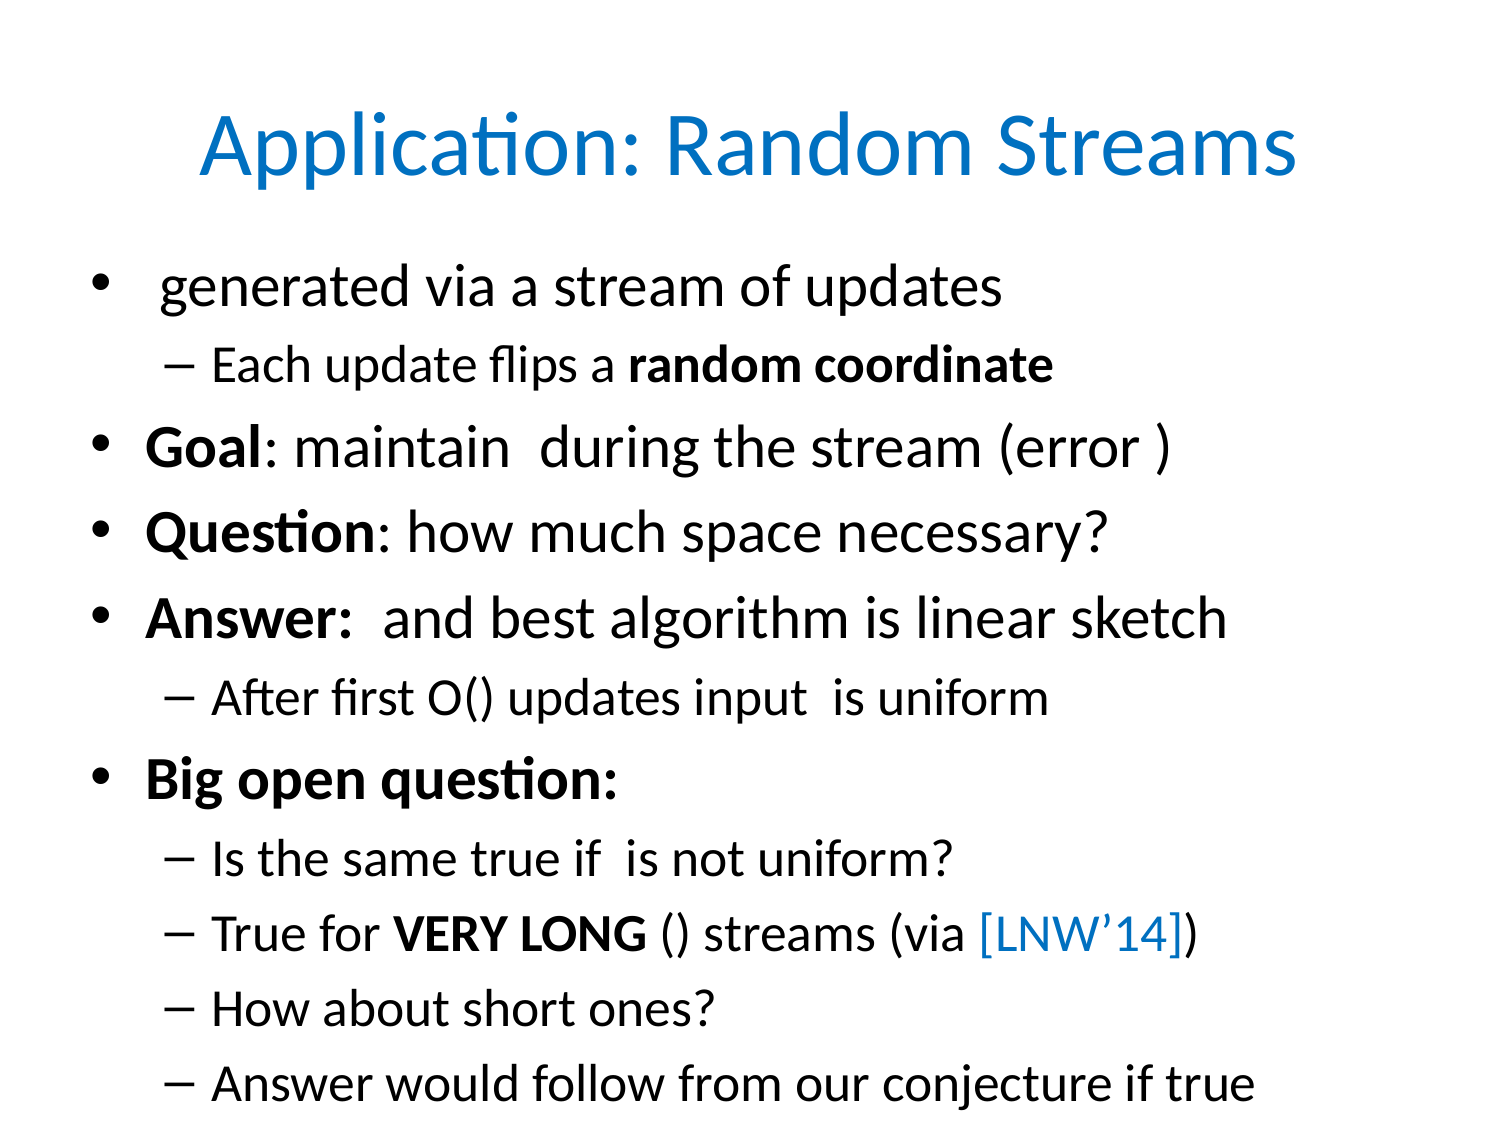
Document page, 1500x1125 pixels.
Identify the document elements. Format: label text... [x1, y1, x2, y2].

title Application: Random Streams [75, 45, 1425, 233]
